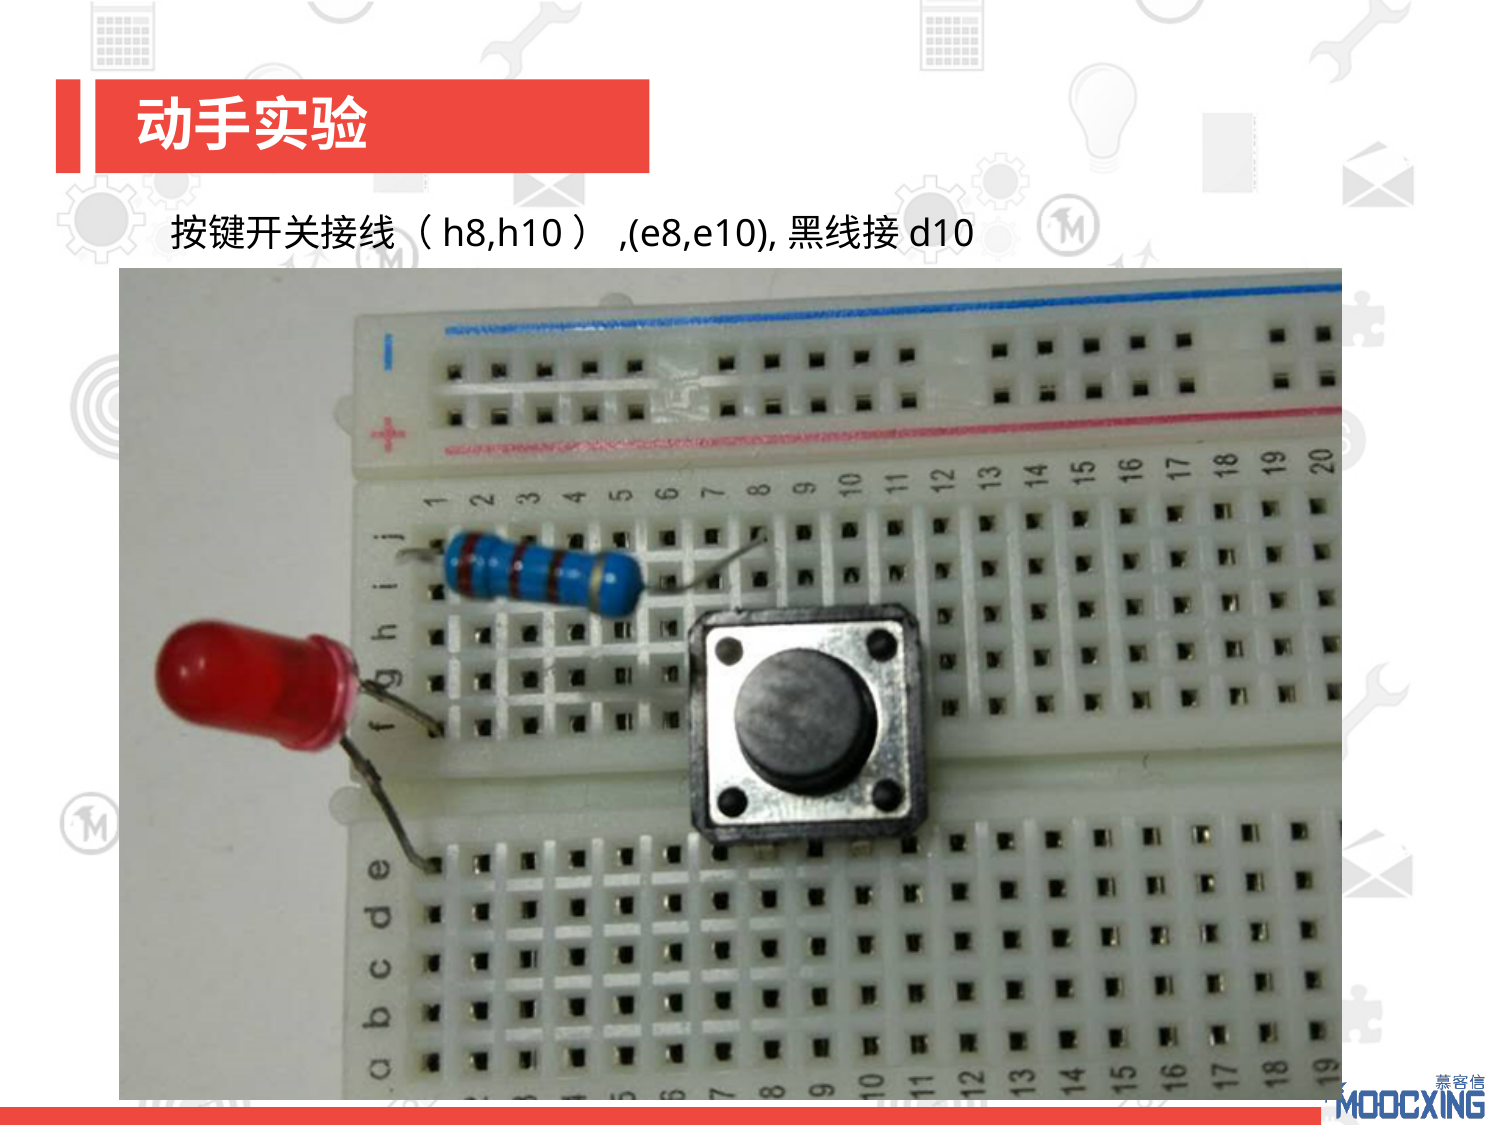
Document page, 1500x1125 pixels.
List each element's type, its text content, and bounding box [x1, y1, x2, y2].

text_box 按键开关接线（h8,h10）,(e8,e10),黑线接d10 [155, 201, 990, 262]
title 动手实验 [120, 80, 872, 174]
picture [0, 0, 1500, 1125]
